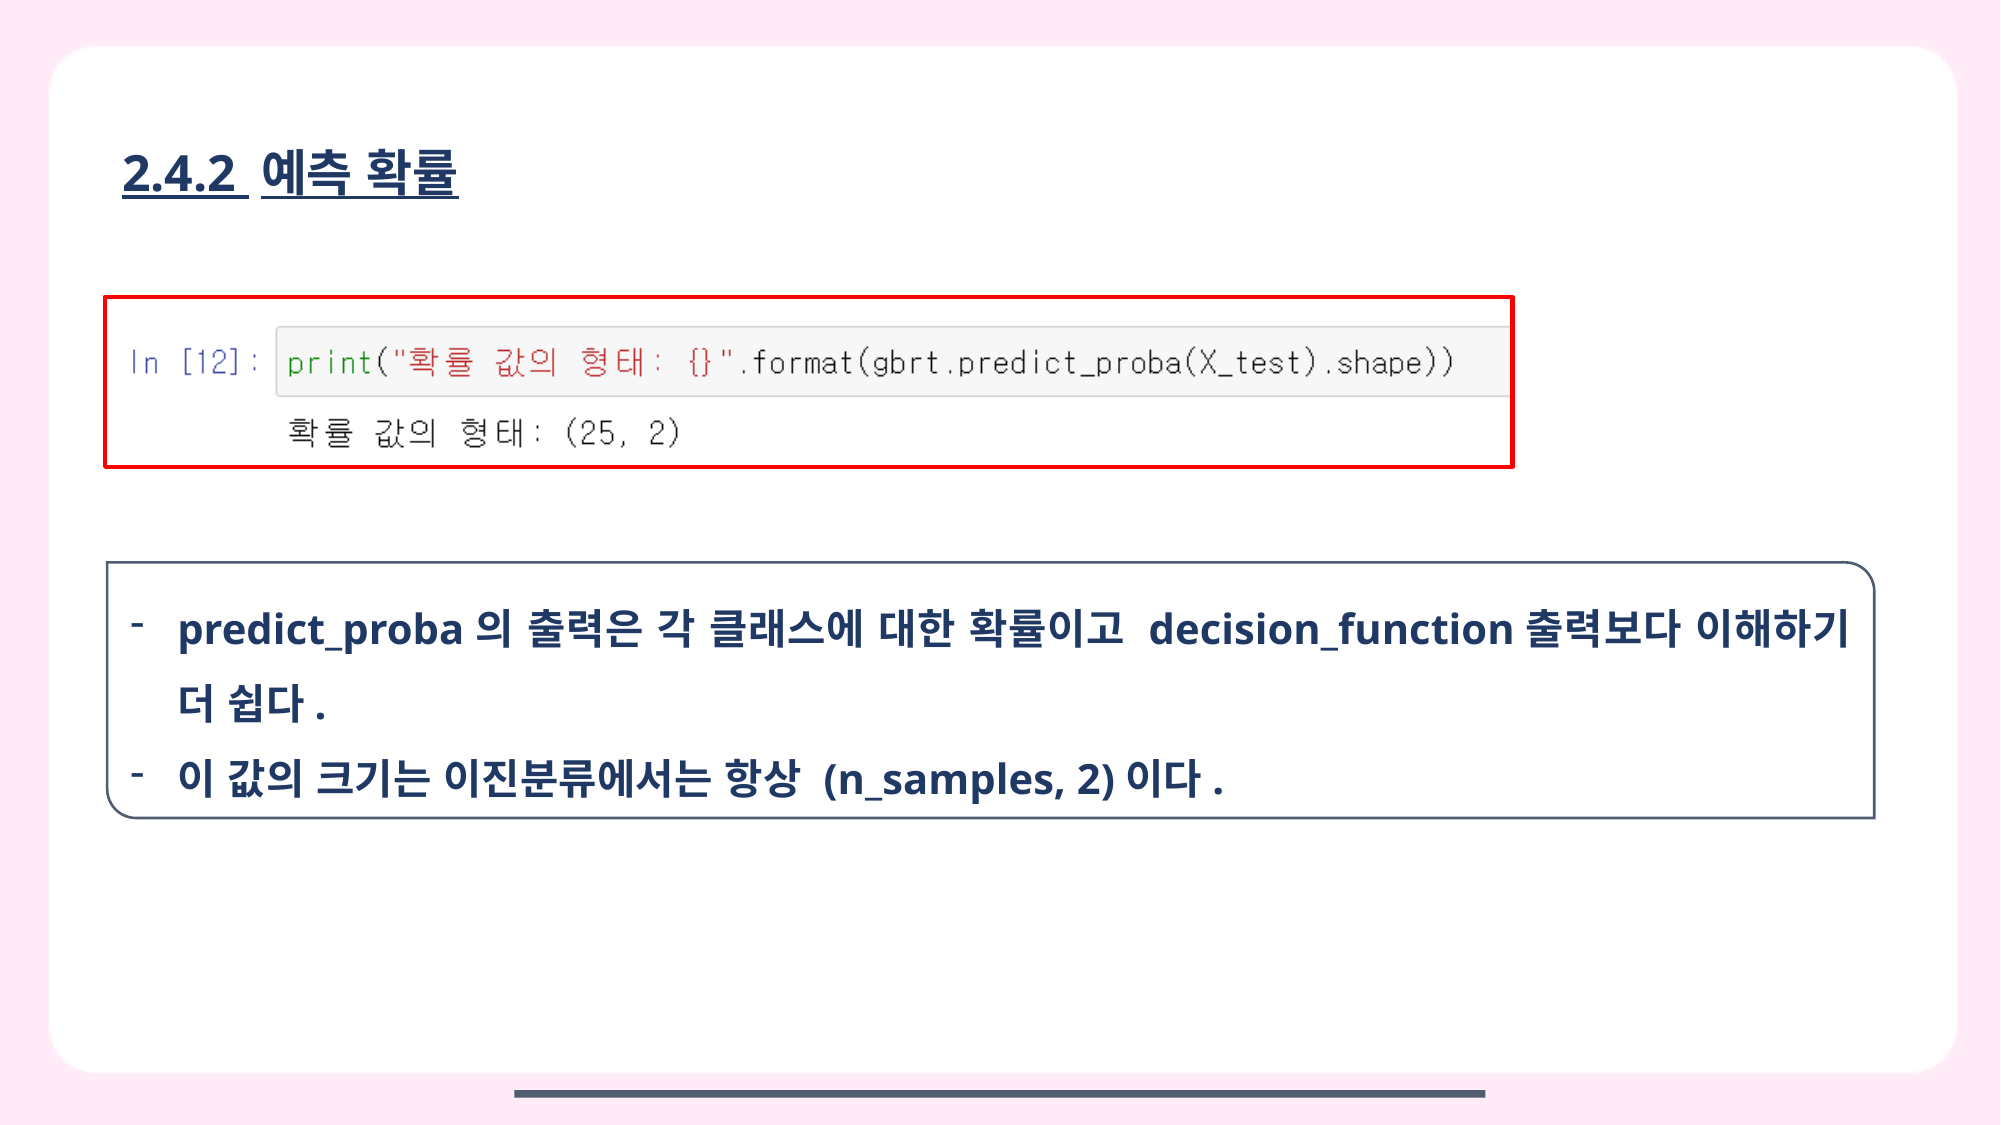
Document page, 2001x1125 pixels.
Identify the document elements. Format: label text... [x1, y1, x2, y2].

text_box 2.4.2 예측 확률 [107, 104, 1282, 209]
text_box [513, 1089, 1487, 1099]
text_box predict_proba의 출력은 각 클래스에 대한 확률이고 decision_function출력보다 이해하기 더 쉽다. 이 값의 크기는 이진분류에서는 항상 (n_samples, 2)이다. [106, 561, 1876, 820]
picture [0, 0, 2001, 1125]
